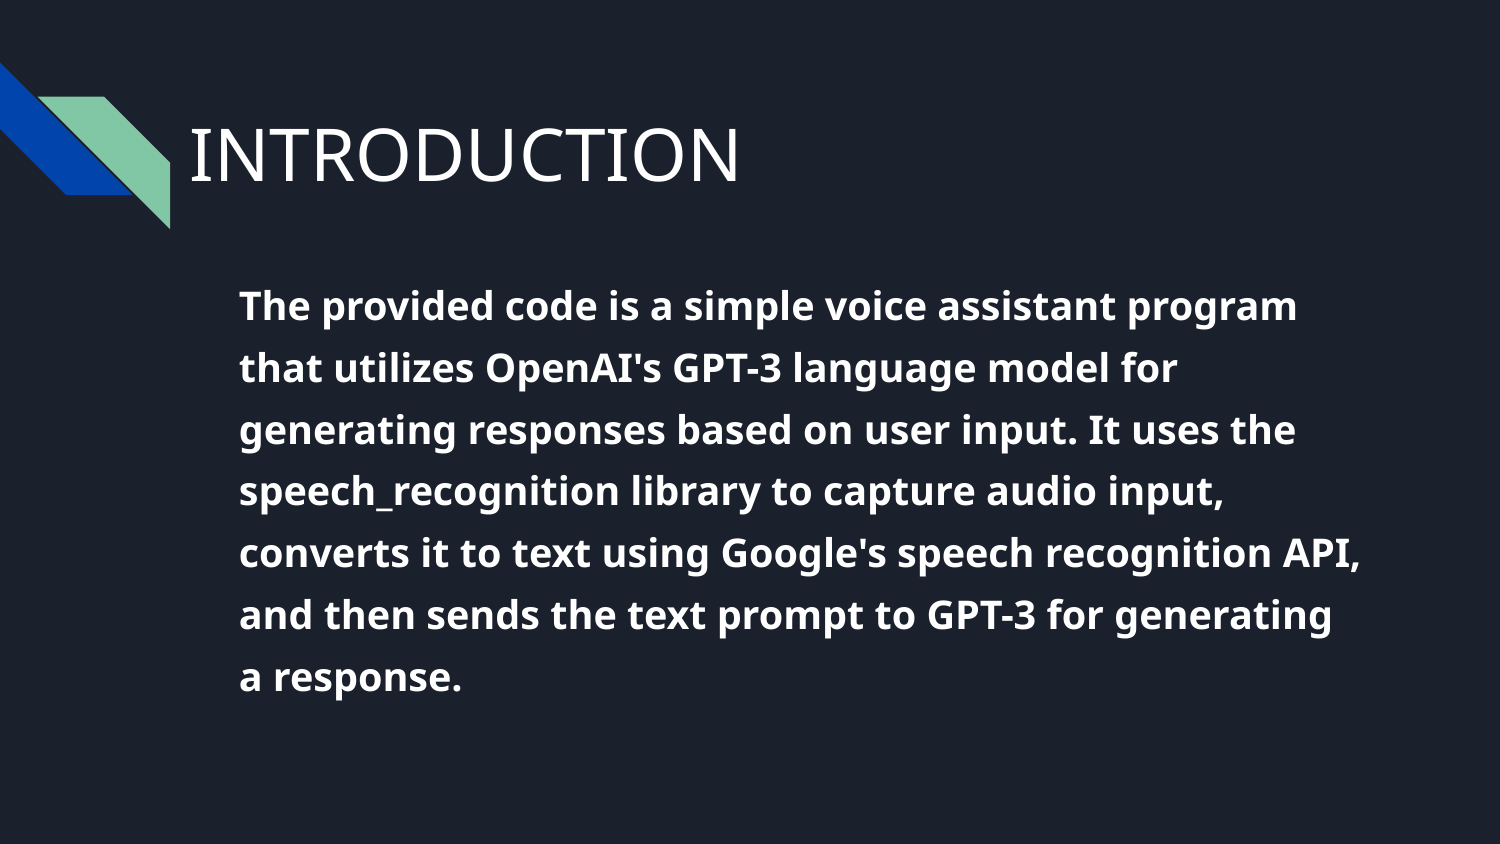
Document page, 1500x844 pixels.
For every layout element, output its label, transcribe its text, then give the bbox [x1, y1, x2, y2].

list The provided code is a simple voice assistant program that utilizes OpenAI's GPT-3 language model for generating responses based on user input. It uses the speech_recognition library to capture audio input, converts it to text using Google's speech recognition API, and then sends the text prompt to GPT-3 for generating a response. [223, 255, 1379, 733]
title INTRODUCTION [174, 88, 1406, 246]
